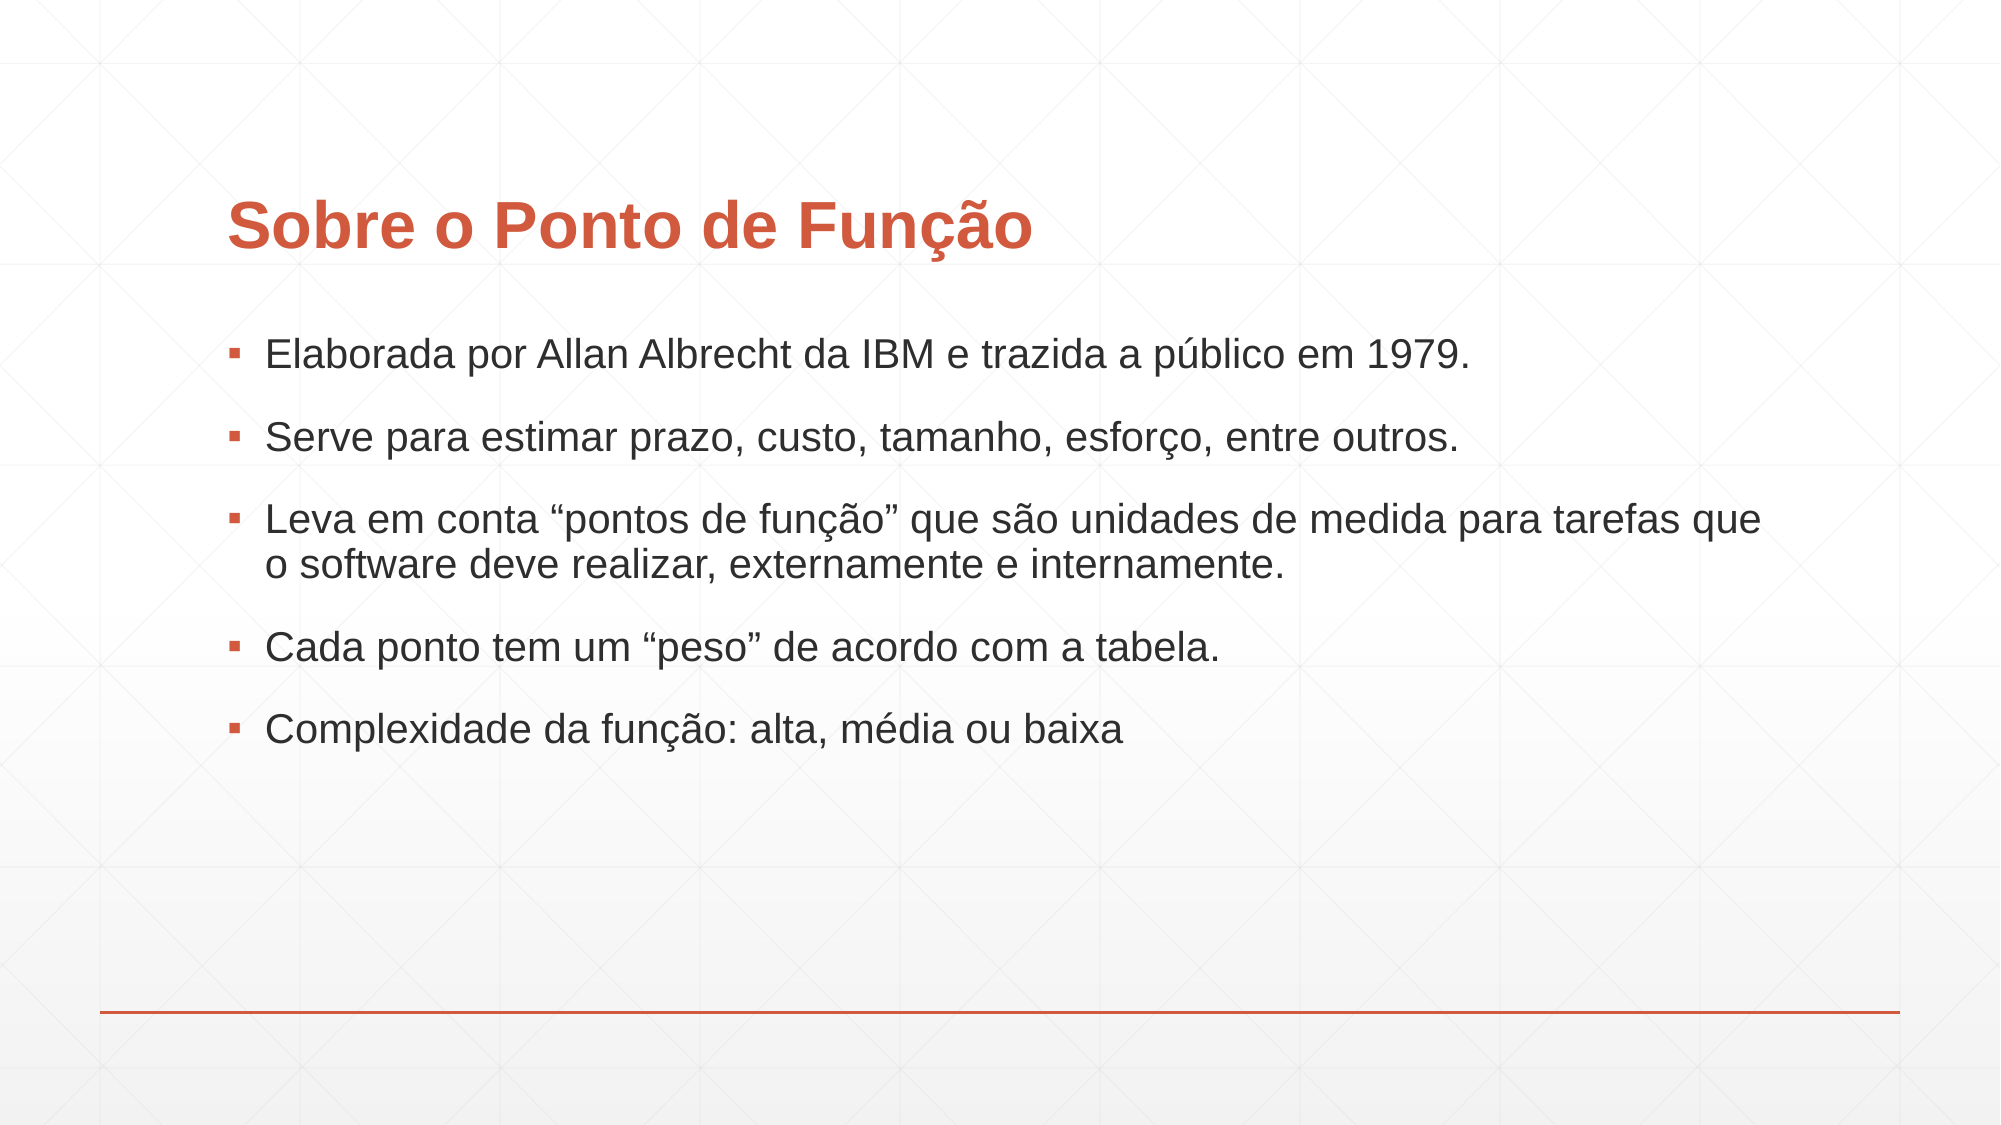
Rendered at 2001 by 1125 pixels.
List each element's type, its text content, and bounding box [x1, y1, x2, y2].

title Sobre o Ponto de Função [212, 82, 1788, 271]
list Elaborada por Allan Albrecht da IBM e trazida a público em 1979. Serve para estimar prazo, custo, tamanho, esforço, entre outros. Leva em conta “pontos de função” que são unidades de medida para tarefas que o software deve realizar, externamente e internamente. Cada ponto tem um “peso” de acordo com a tabela. Complexidade da função: alta, média ou baixa [212, 324, 1788, 950]
